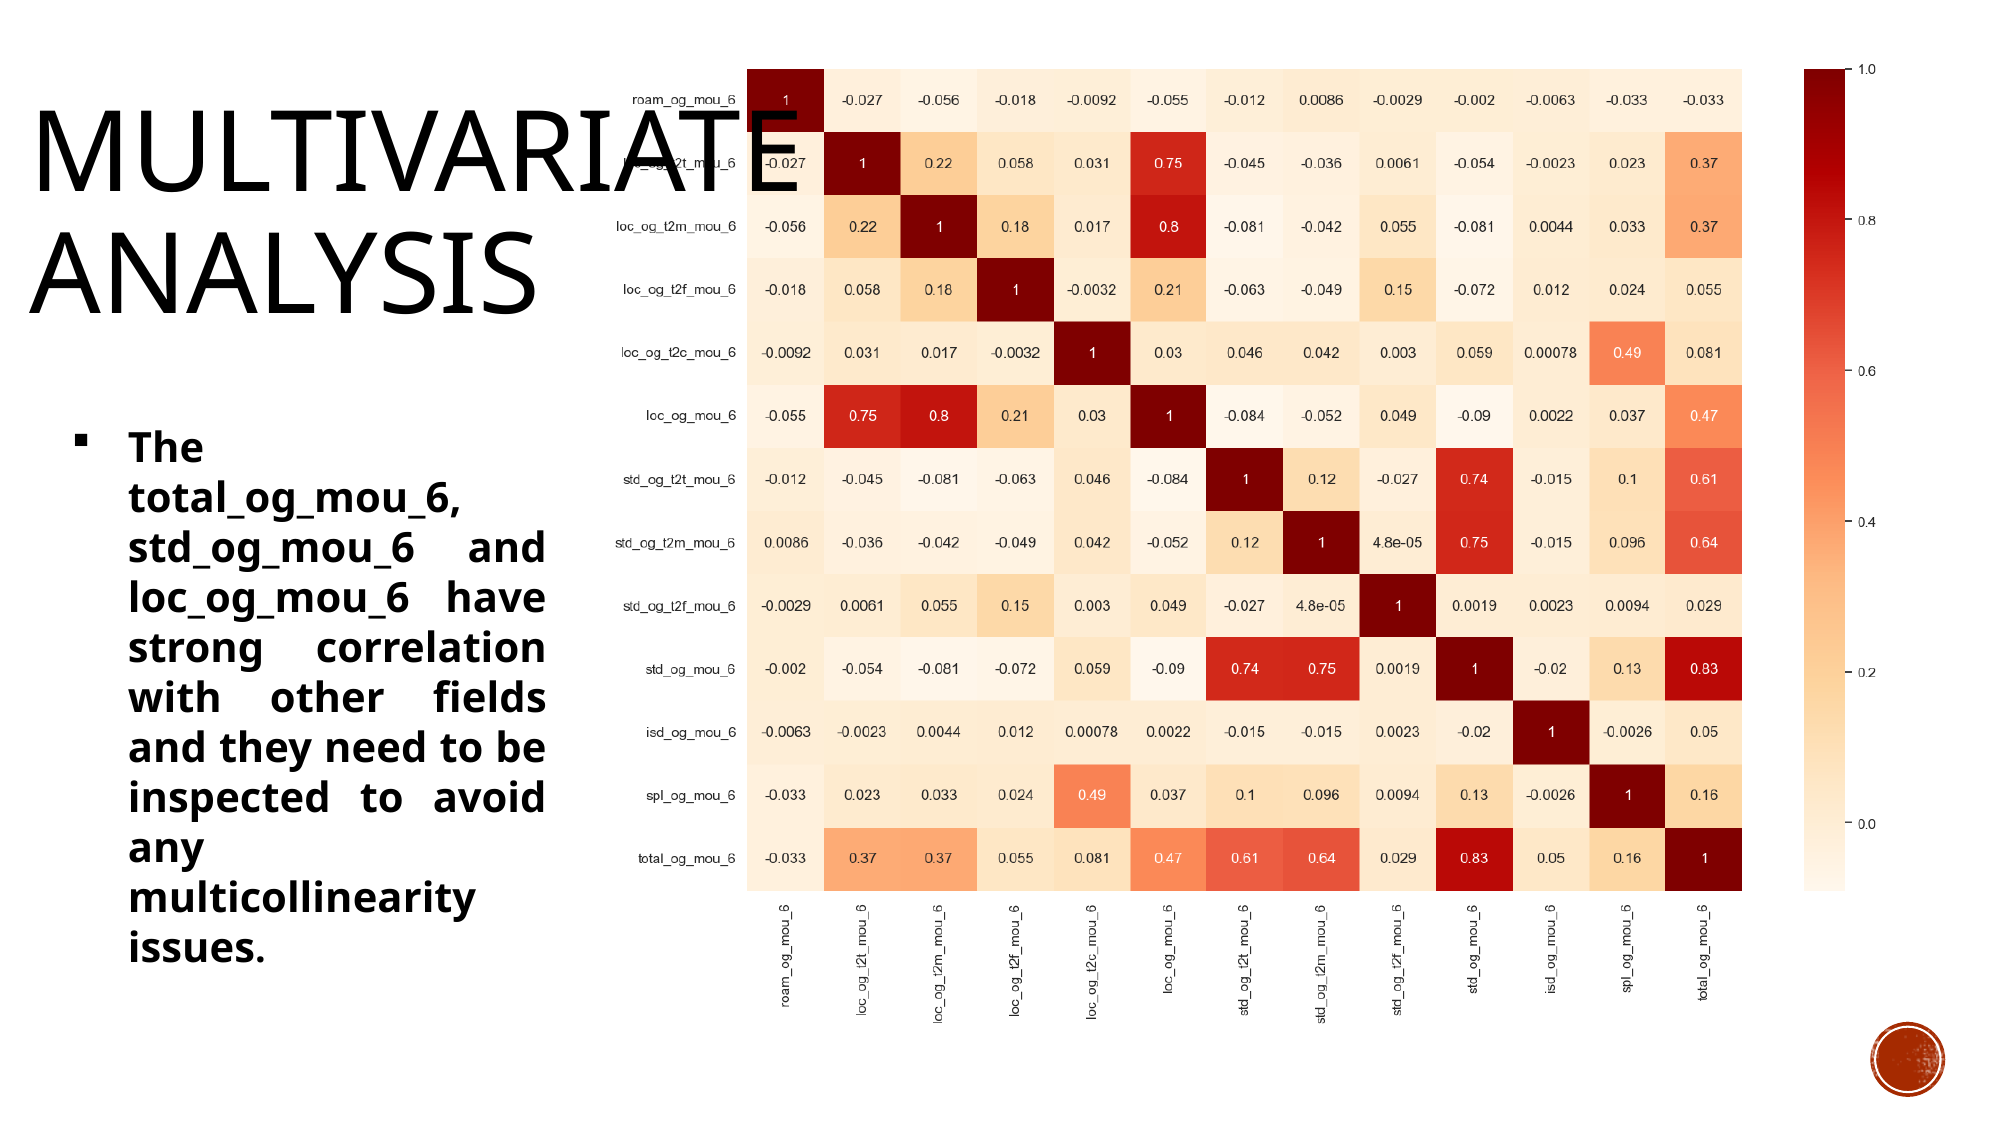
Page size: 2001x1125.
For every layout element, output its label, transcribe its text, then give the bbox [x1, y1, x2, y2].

picture [606, 55, 1884, 1031]
text_box The total_og_mou_6, std_og_mou_6 and loc_og_mou_6 have strong correlation with other fields and they need to be inspected to avoid any multicollinearity issues. [56, 413, 562, 979]
text_box Multivariate analysis [14, 84, 606, 349]
